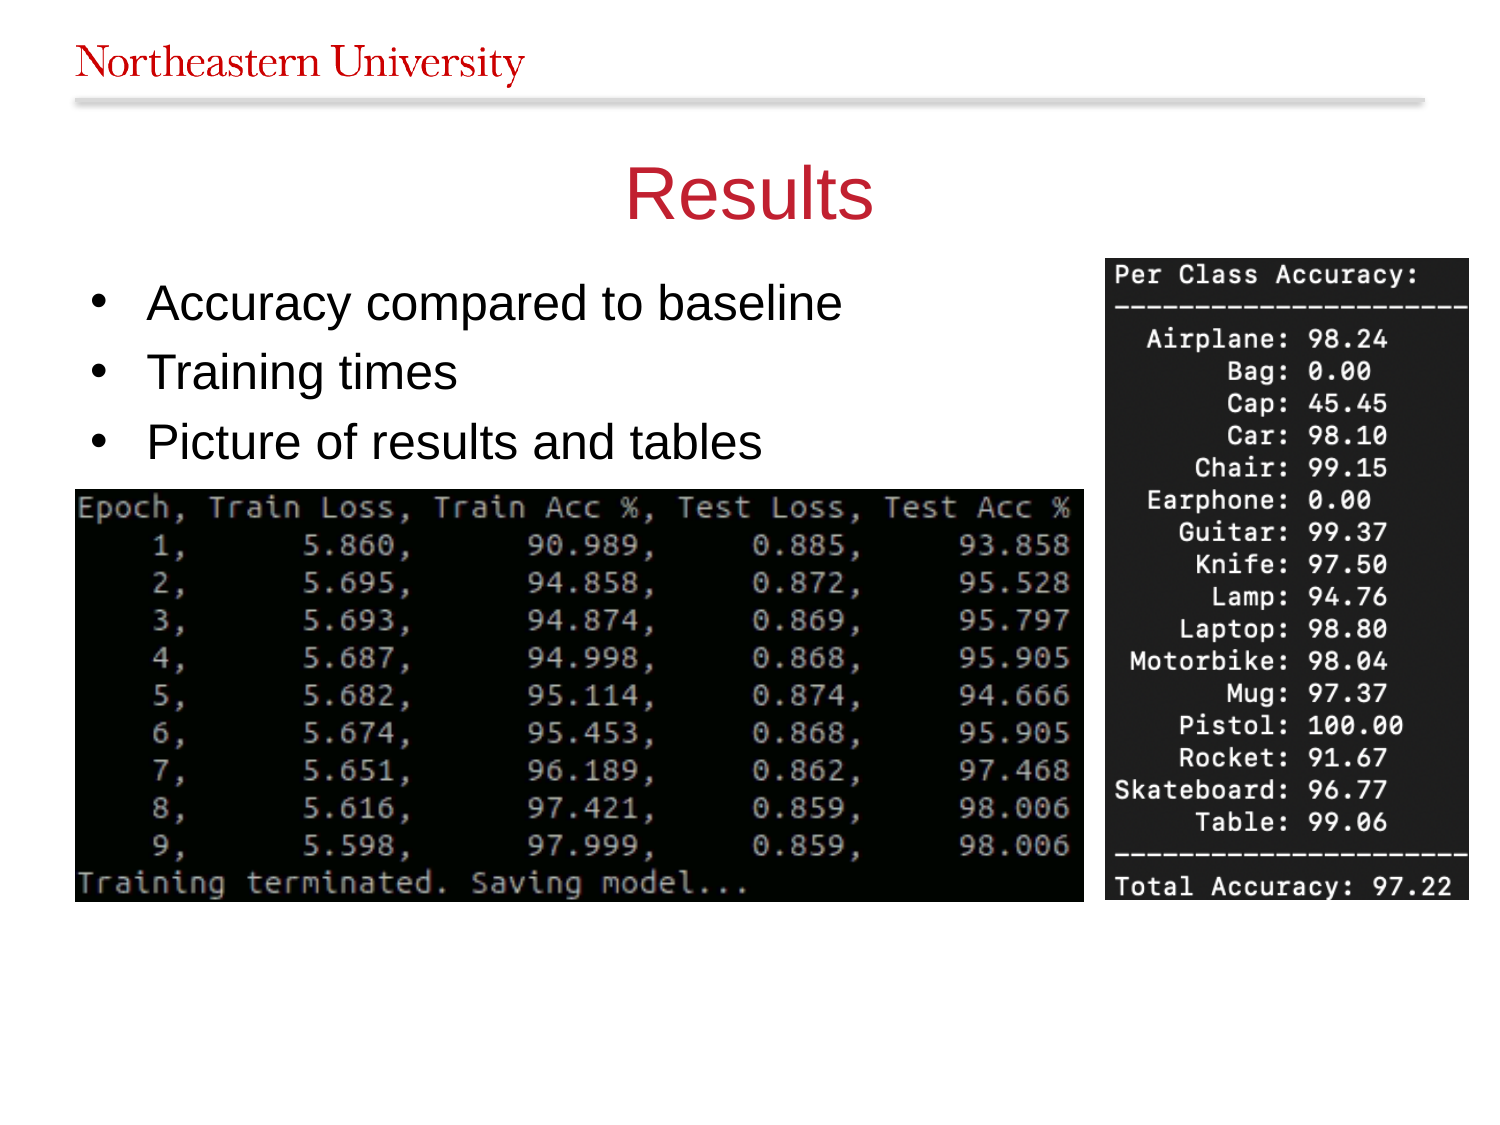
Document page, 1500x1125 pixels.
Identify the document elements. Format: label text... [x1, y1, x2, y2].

picture [1105, 258, 1469, 901]
title Results [75, 137, 1425, 263]
picture [75, 44, 525, 88]
list Accuracy compared to baseline Training times Picture of results and tables [75, 263, 1425, 1005]
picture [74, 488, 1084, 902]
